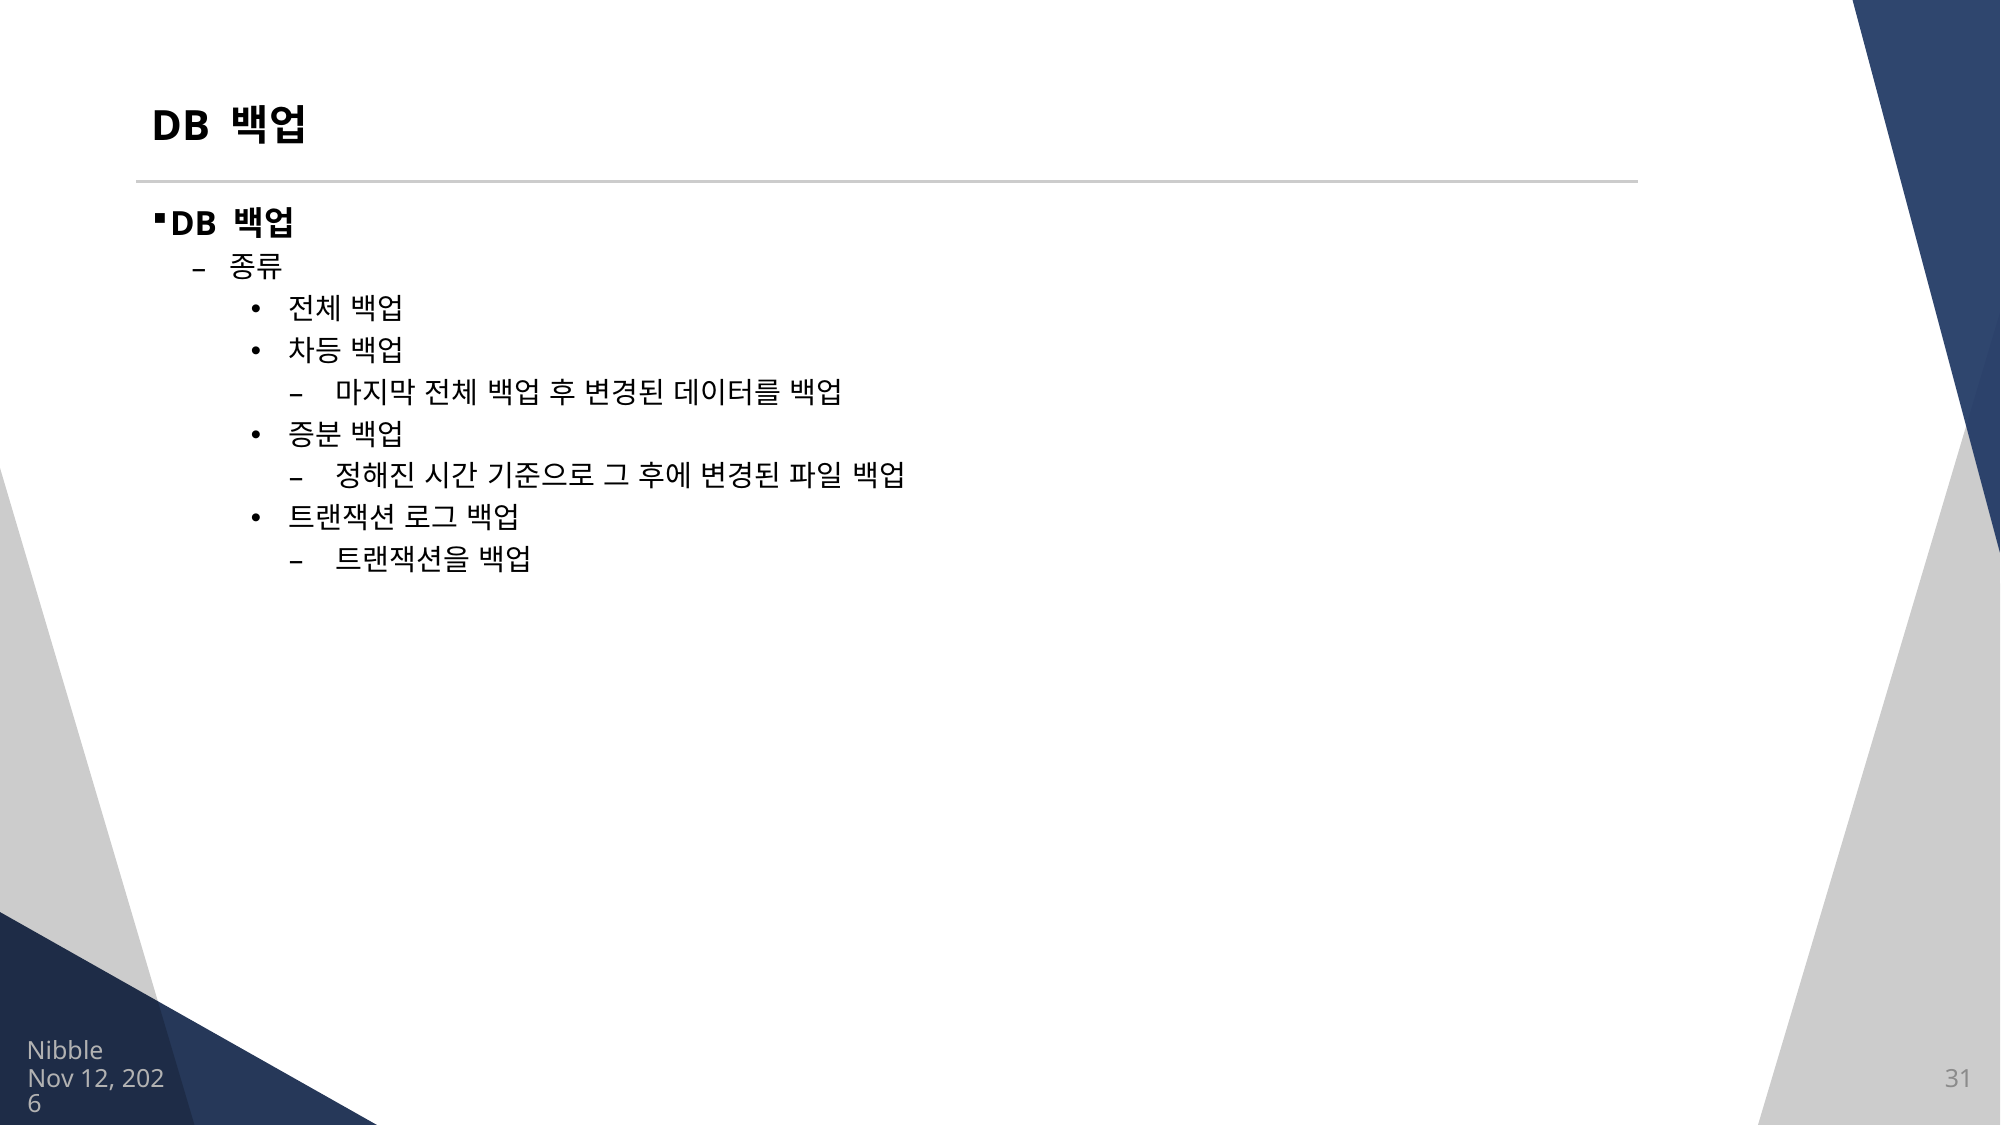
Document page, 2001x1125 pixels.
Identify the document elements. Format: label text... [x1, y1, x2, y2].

list DB 백업 종류 전체 백업 차등 백업 마지막 전체 백업 후 변경된 데이터를 백업 증분 백업 정해진 시간 기준으로 그 후에 변경된 파일 백업 트랜잭션 로그 백업 트랜잭션을 백업 [137, 199, 988, 1021]
title DB 백업 [135, 72, 1861, 182]
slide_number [12, 1049, 190, 1110]
slide_number 31 [1923, 1050, 1989, 1110]
footer Nibble [11, 1020, 248, 1080]
